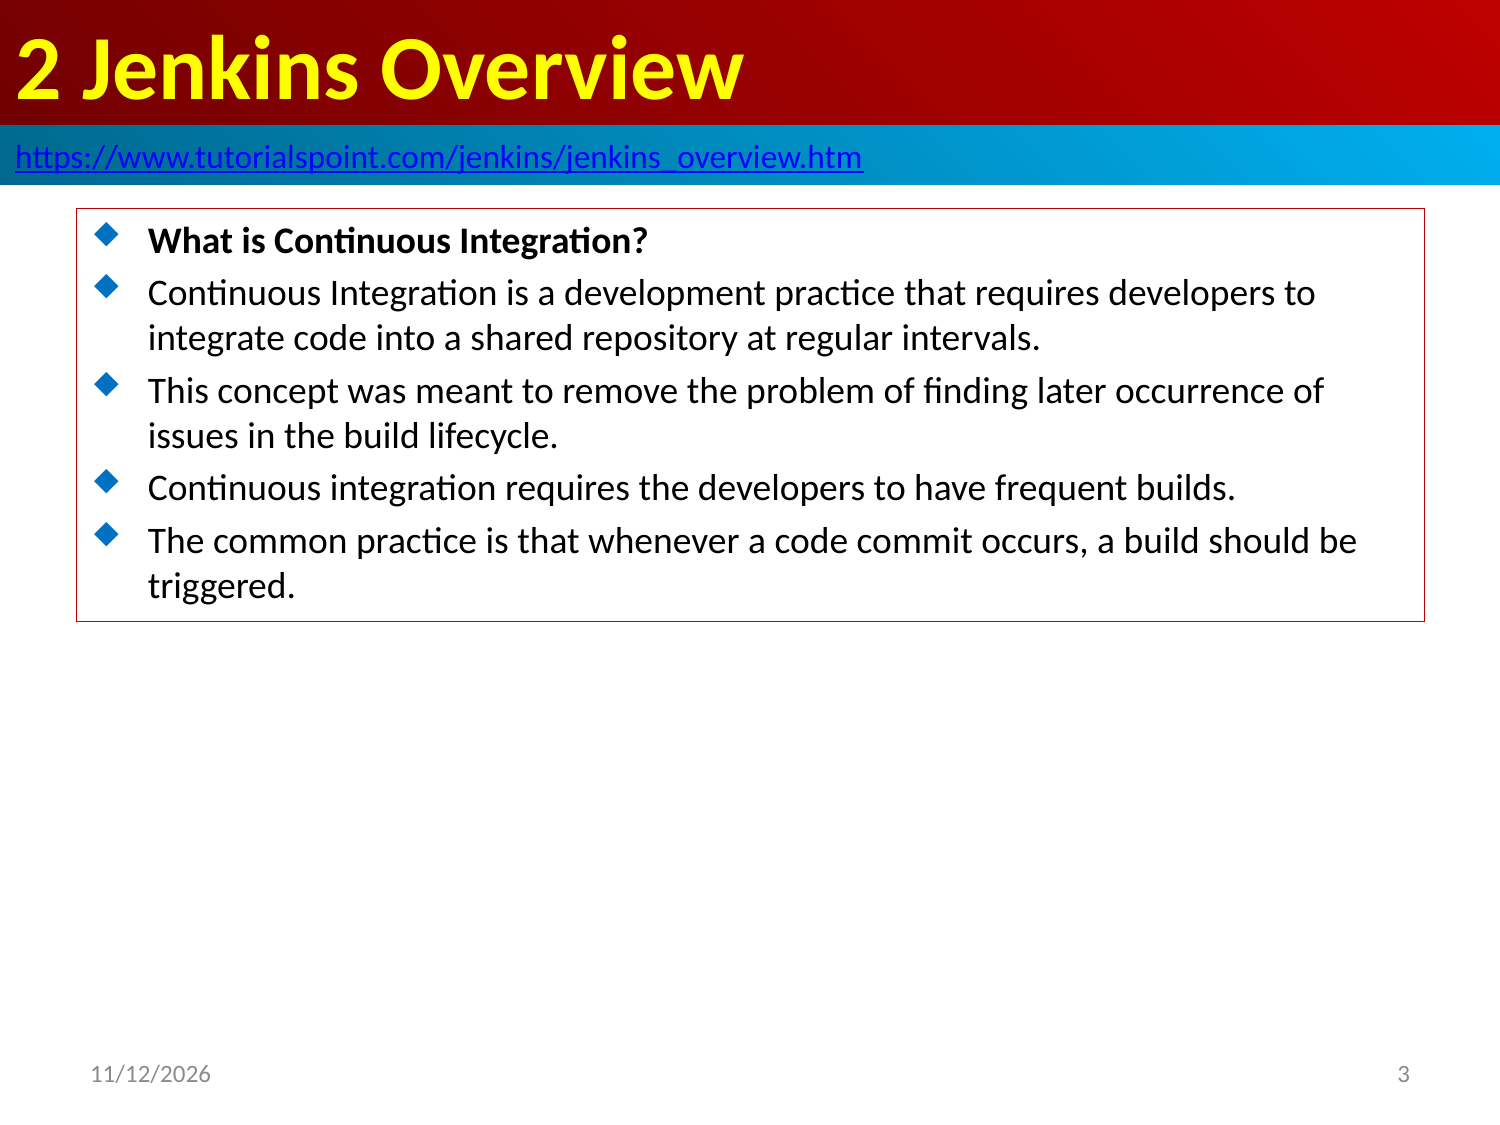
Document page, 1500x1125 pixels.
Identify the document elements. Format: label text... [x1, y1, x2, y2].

subtitle What is Continuous Integration? Continuous Integration is a development practice that requires developers to integrate code into a shared repository at regular intervals. This concept was meant to remove the problem of finding later occurrence of issues in the build lifecycle. Continuous integration requires the developers to have frequent builds. The common practice is that whenever a code commit occurs, a build should be triggered. [76, 208, 1425, 622]
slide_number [75, 1042, 425, 1103]
title 2 Jenkins Overview [0, 0, 1500, 125]
text_box https://www.tutorialspoint.com/jenkins/jenkins_overview.htm [0, 125, 1500, 185]
slide_number 3 [1074, 1042, 1425, 1103]
